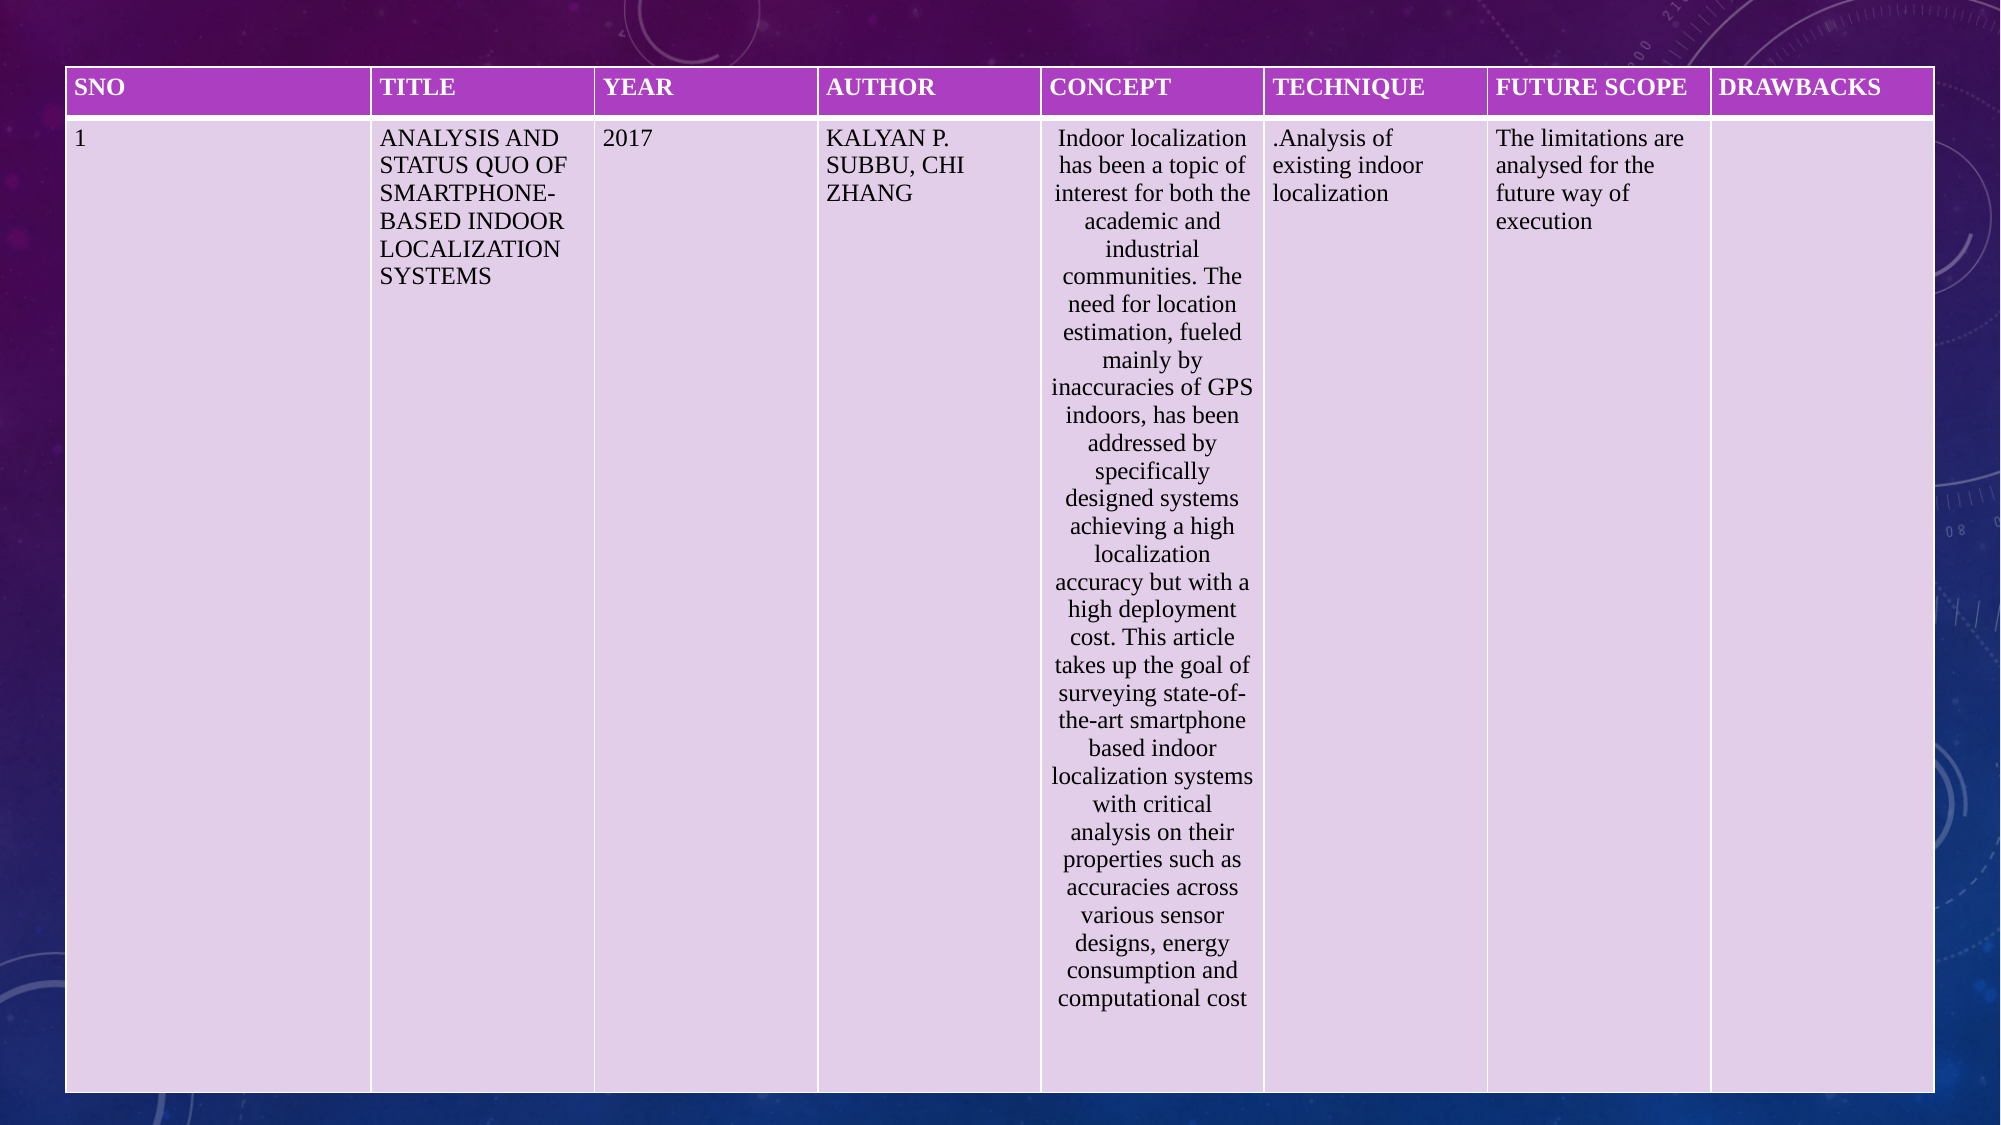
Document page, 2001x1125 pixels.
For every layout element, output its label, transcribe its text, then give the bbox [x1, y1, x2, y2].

table_header CONCEPT [1042, 68, 1263, 115]
table_header TITLE [372, 68, 594, 115]
table_cell 1 [67, 121, 370, 1092]
table_header AUTHOR [819, 68, 1040, 115]
table_header SNO [67, 68, 370, 115]
table_header FUTURE SCOPE [1488, 68, 1710, 115]
table_cell KALYAN P. SUBBU, CHI ZHANG [819, 121, 1040, 1092]
table_cell [1712, 121, 1933, 1092]
table_cell The limitations are analysed for the future way of execution [1488, 121, 1710, 1092]
table_header YEAR [595, 68, 817, 115]
table_header TECHNIQUE [1265, 68, 1487, 115]
table_cell .Analysis of existing indoor localization [1265, 121, 1487, 1092]
table_cell ANALYSIS AND STATUS QUO OF SMARTPHONE-BASED INDOOR LOCALIZATION SYSTEMS [372, 121, 594, 1092]
table_cell 2017 [595, 121, 817, 1092]
picture [0, 0, 2001, 1125]
table_cell Indoor localization has been a topic of interest for both the academic and industrial communities. The need for location estimation, fueled mainly by inaccuracies of GPS indoors, has been addressed by specifically designed systems achieving a high localization accuracy but with a high deployment cost. This article takes up the goal of surveying state-of-the-art smartphone based indoor localization systems with critical analysis on their properties such as accuracies across various sensor designs, energy consumption and computational cost [1042, 121, 1263, 1092]
table_header DRAWBACKS [1712, 68, 1933, 115]
